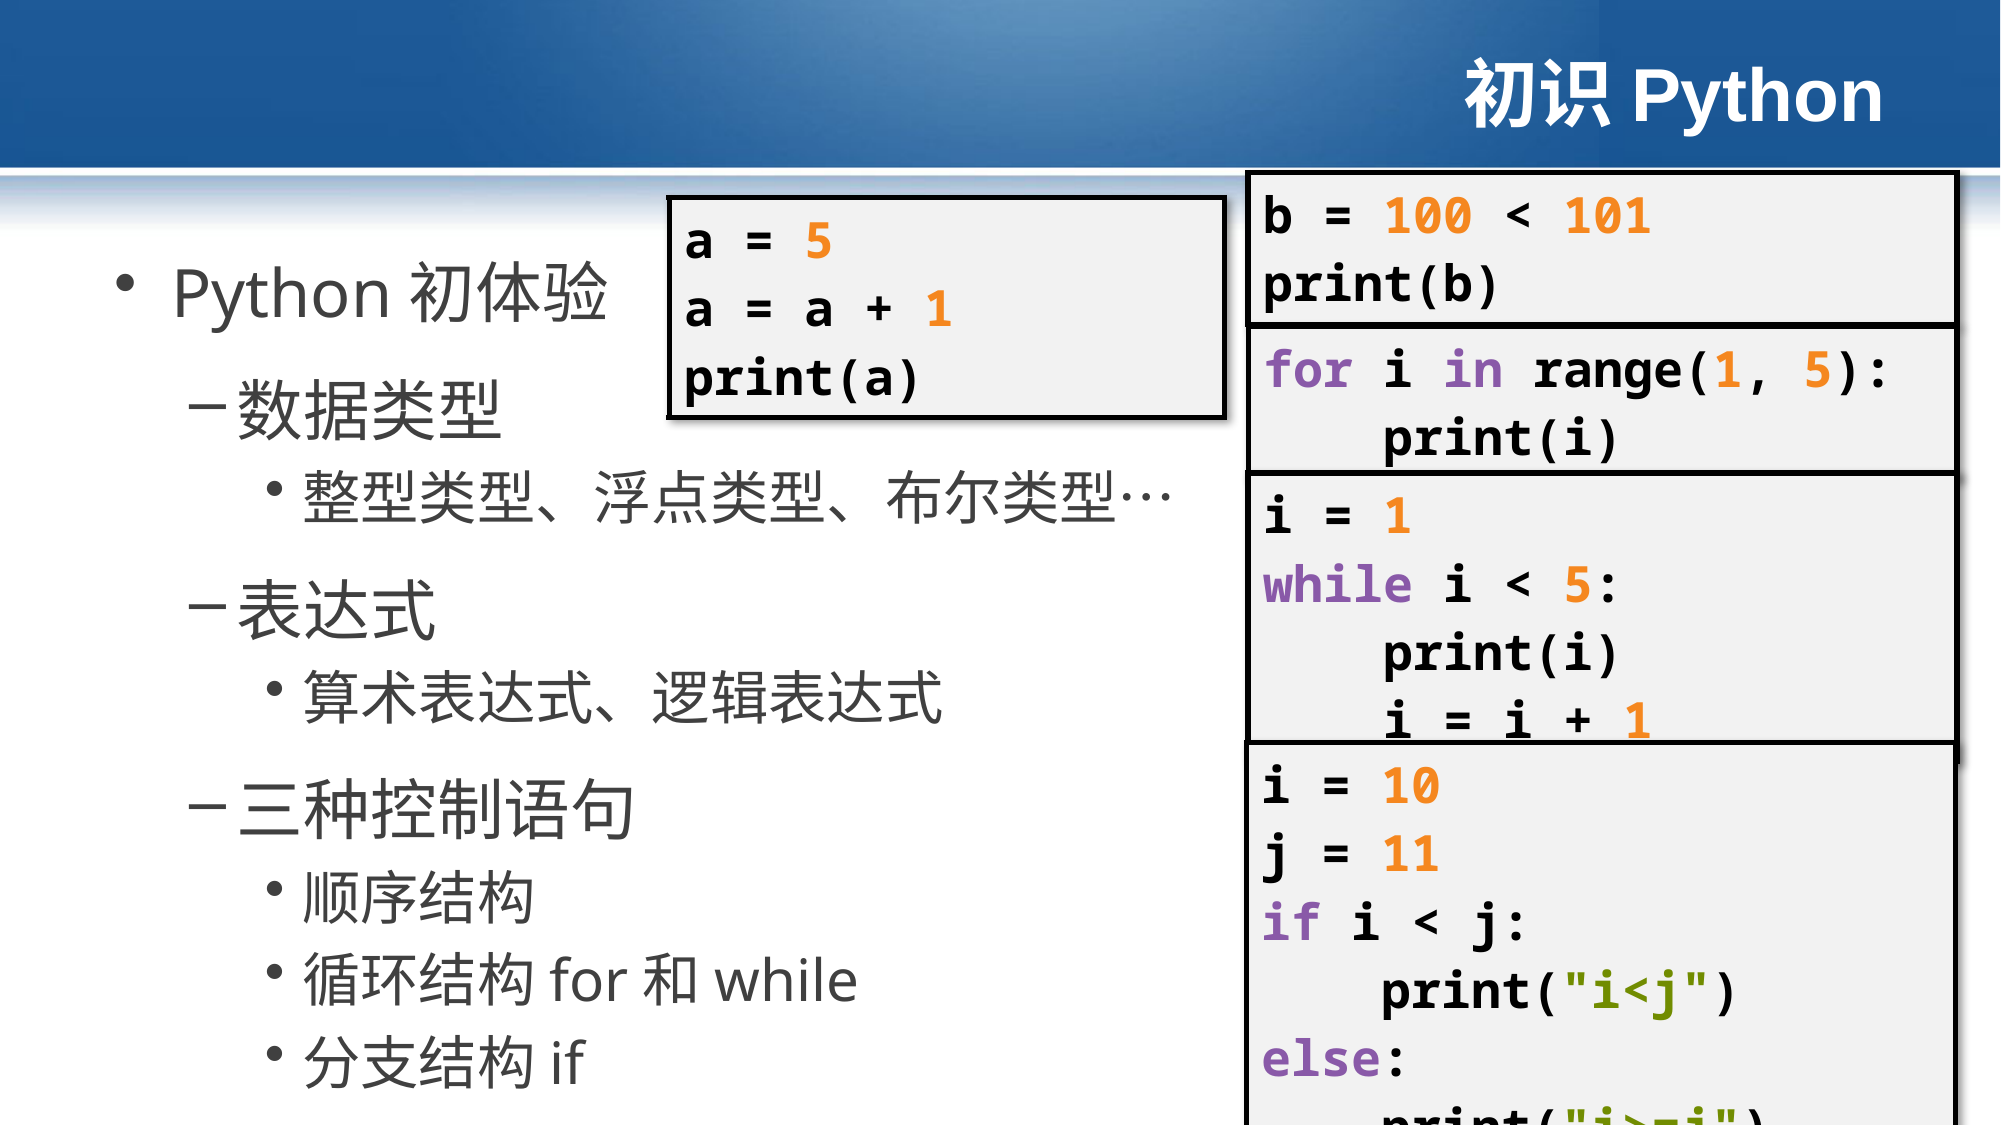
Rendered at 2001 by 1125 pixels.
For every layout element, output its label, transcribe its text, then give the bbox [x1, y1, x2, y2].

list Python初体验 数据类型 整型类型、浮点类型、布尔类型… 表达式 算术表达式、逻辑表达式 三种控制语句 顺序结构 循环结构for和while 分支结构if [99, 243, 1201, 1106]
table_header b = 100 < 101 print(b) [1251, 175, 1954, 322]
picture [0, 0, 2001, 1125]
table_header i = 10 j = 11 if i < j: print("i<j") else: print("i>=j") [1249, 745, 1953, 1125]
title 初识Python [99, 45, 1900, 138]
table_header a = 5 a = a + 1 print(a) [672, 200, 1222, 415]
table_header i = 1 while i < 5: print(i) i = i + 1 [1251, 476, 1954, 739]
table_header for i in range(1, 5): print(i) [1251, 329, 1954, 469]
